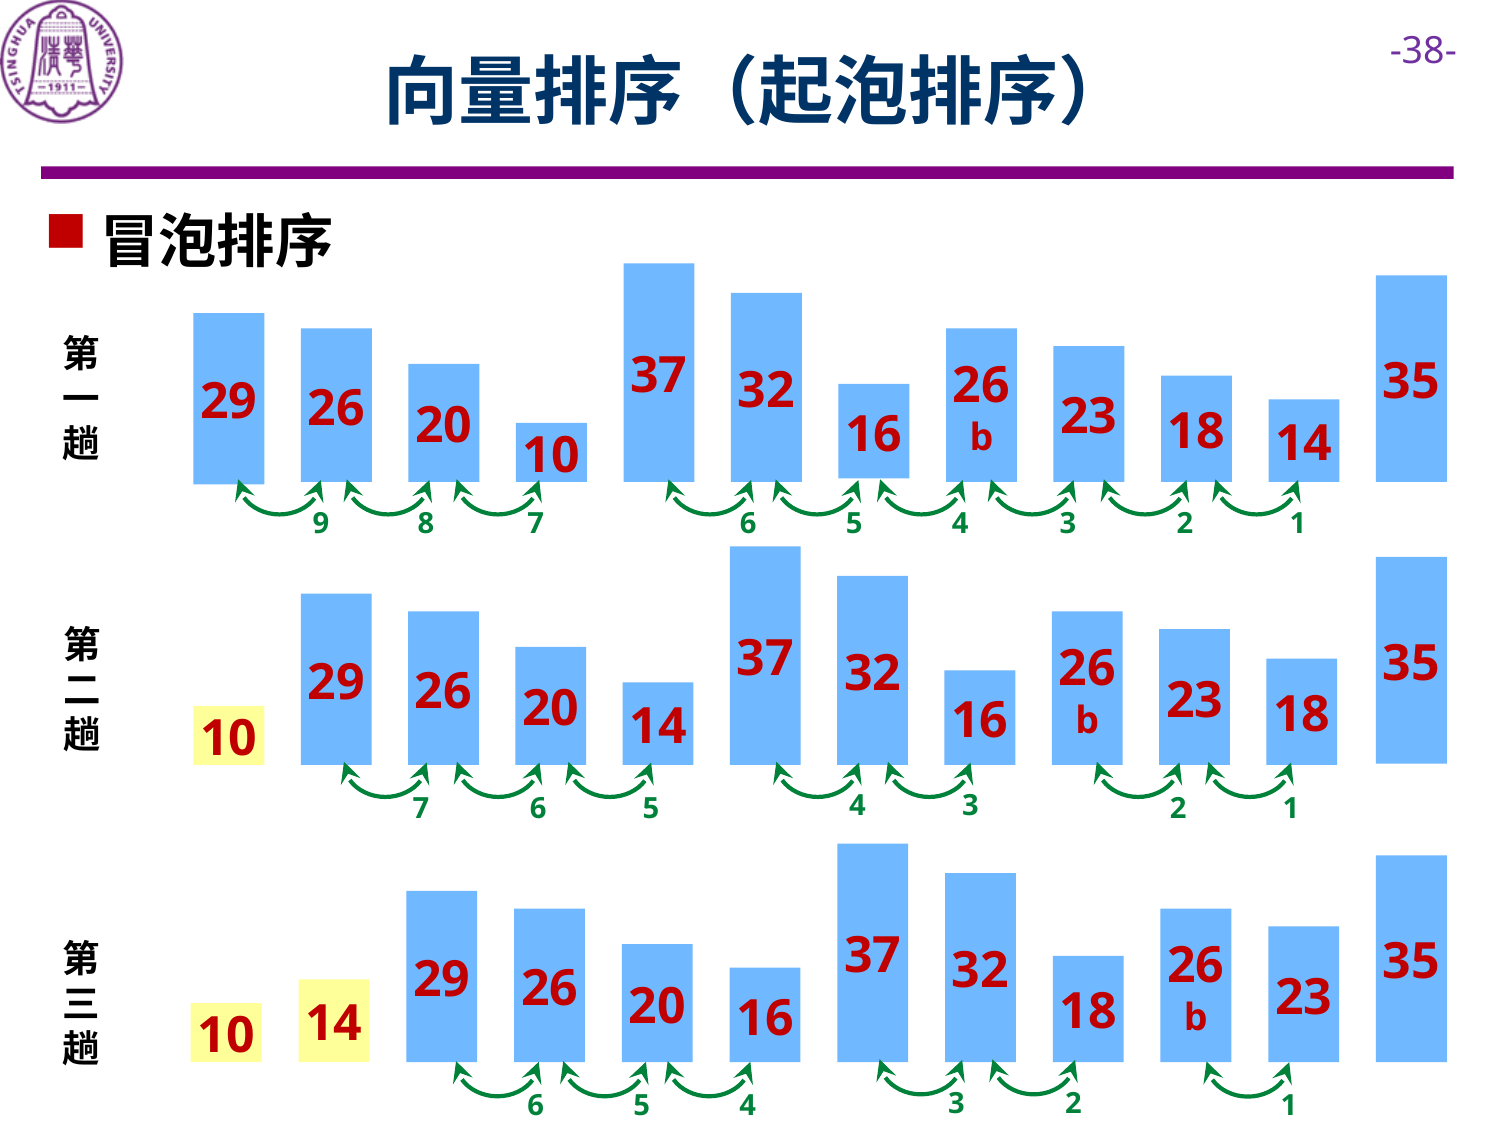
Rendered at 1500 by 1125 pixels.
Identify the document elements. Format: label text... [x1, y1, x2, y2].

text_box 5 [618, 1078, 665, 1125]
text_box 14 [622, 682, 694, 765]
text_box 20 [621, 944, 693, 1063]
text_box 2 [1161, 496, 1209, 547]
text_box [772, 479, 861, 515]
text_box 14 [298, 979, 370, 1063]
text_box [877, 479, 965, 515]
text_box 10 [190, 1003, 262, 1063]
text_box [1205, 761, 1294, 798]
text_box 6 [512, 1078, 559, 1125]
text_box 10 [193, 705, 265, 765]
text_box 4 [724, 1078, 771, 1125]
text_box [1100, 479, 1189, 515]
text_box 2 [1050, 1076, 1097, 1125]
text_box 5 [830, 496, 878, 547]
text_box 1 [1267, 781, 1315, 832]
text_box [344, 479, 432, 515]
text_box 26 [408, 611, 479, 765]
text_box [773, 761, 861, 798]
text_box 第二趟 [48, 613, 126, 764]
text_box 20 [408, 363, 480, 482]
text_box [989, 1059, 1077, 1095]
text_box 3 [1044, 496, 1092, 547]
text_box 1 [1274, 496, 1322, 547]
text_box 6 [724, 496, 772, 547]
text_box 7 [512, 496, 559, 547]
text_box [565, 761, 654, 798]
text_box 冒泡排序 [29, 196, 1465, 281]
text_box 第三趟 [47, 927, 125, 1078]
text_box [560, 1061, 648, 1097]
text_box 18 [1266, 658, 1338, 765]
text_box 4 [936, 496, 984, 547]
text_box 8 [402, 496, 449, 547]
text_box 29 [406, 890, 478, 1063]
text_box 32 [945, 873, 1016, 1063]
text_box [987, 479, 1076, 515]
text_box 5 [627, 781, 675, 832]
text_box 10 [515, 422, 587, 482]
text_box 23 [1159, 629, 1230, 765]
text_box 16 [838, 383, 910, 479]
text_box 第一趟 [47, 323, 126, 473]
text_box 9 [297, 496, 344, 547]
text_box 32 [837, 575, 908, 765]
text_box 35 [1375, 855, 1447, 1063]
text_box [1212, 479, 1300, 515]
text_box 26 b [1160, 908, 1232, 1063]
text_box 7 [397, 781, 445, 832]
text_box 3 [933, 1076, 980, 1125]
text_box [1093, 761, 1182, 798]
text_box 37 [623, 263, 695, 482]
text_box 37 [729, 546, 801, 765]
text_box 26 b [1051, 611, 1123, 765]
text_box 26 [300, 328, 372, 482]
text_box 29 [193, 313, 265, 485]
text_box 20 [515, 646, 587, 765]
text_box [234, 479, 323, 515]
text_box 16 [729, 967, 801, 1063]
text_box 29 [300, 593, 372, 765]
text_box 6 [514, 781, 562, 832]
title 向量排序（起泡排序） [135, 13, 1383, 165]
text_box [453, 761, 542, 798]
text_box [1203, 1061, 1292, 1097]
text_box 1 [1265, 1078, 1313, 1125]
text_box 3 [947, 779, 994, 829]
text_box 2 [1154, 781, 1202, 832]
text_box 26 b [946, 328, 1017, 482]
picture [0, 0, 124, 124]
text_box 26 [514, 908, 585, 1063]
text_box [452, 1061, 541, 1097]
text_box 23 [1053, 346, 1125, 482]
text_box 35 [1375, 556, 1447, 764]
text_box [340, 761, 429, 798]
text_box [876, 1059, 965, 1095]
text_box 4 [834, 779, 881, 829]
text_box 14 [1268, 399, 1340, 482]
text_box [665, 1061, 753, 1097]
text_box 23 [1268, 926, 1340, 1063]
text_box 32 [730, 292, 802, 482]
text_box 35 [1375, 275, 1447, 482]
text_box 18 [1052, 955, 1124, 1063]
text_box 37 [837, 843, 909, 1063]
text_box 16 [944, 670, 1016, 765]
text_box 18 [1161, 375, 1232, 482]
text_box [665, 479, 754, 515]
text_box [884, 761, 973, 798]
text_box [453, 479, 542, 515]
